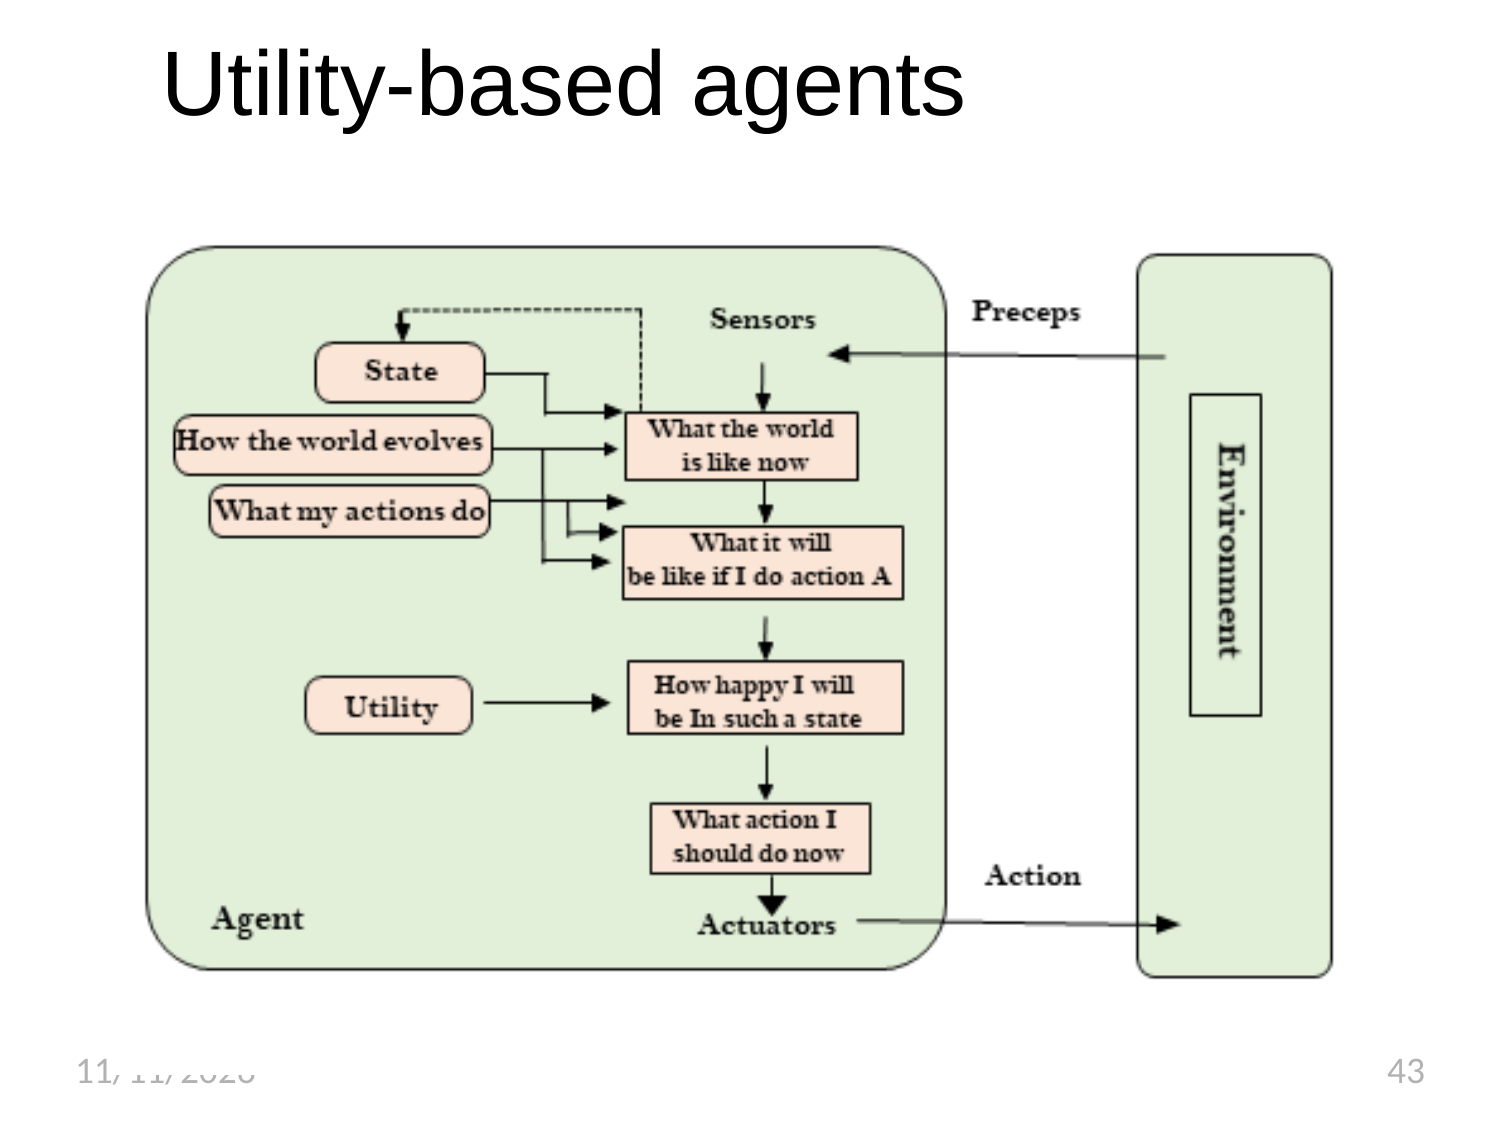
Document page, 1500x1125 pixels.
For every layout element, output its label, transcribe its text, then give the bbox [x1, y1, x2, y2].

title Utility-based agents [161, 24, 1339, 173]
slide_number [75, 1046, 420, 1103]
slide_number 43 [1080, 1046, 1425, 1103]
picture [115, 174, 1385, 1076]
